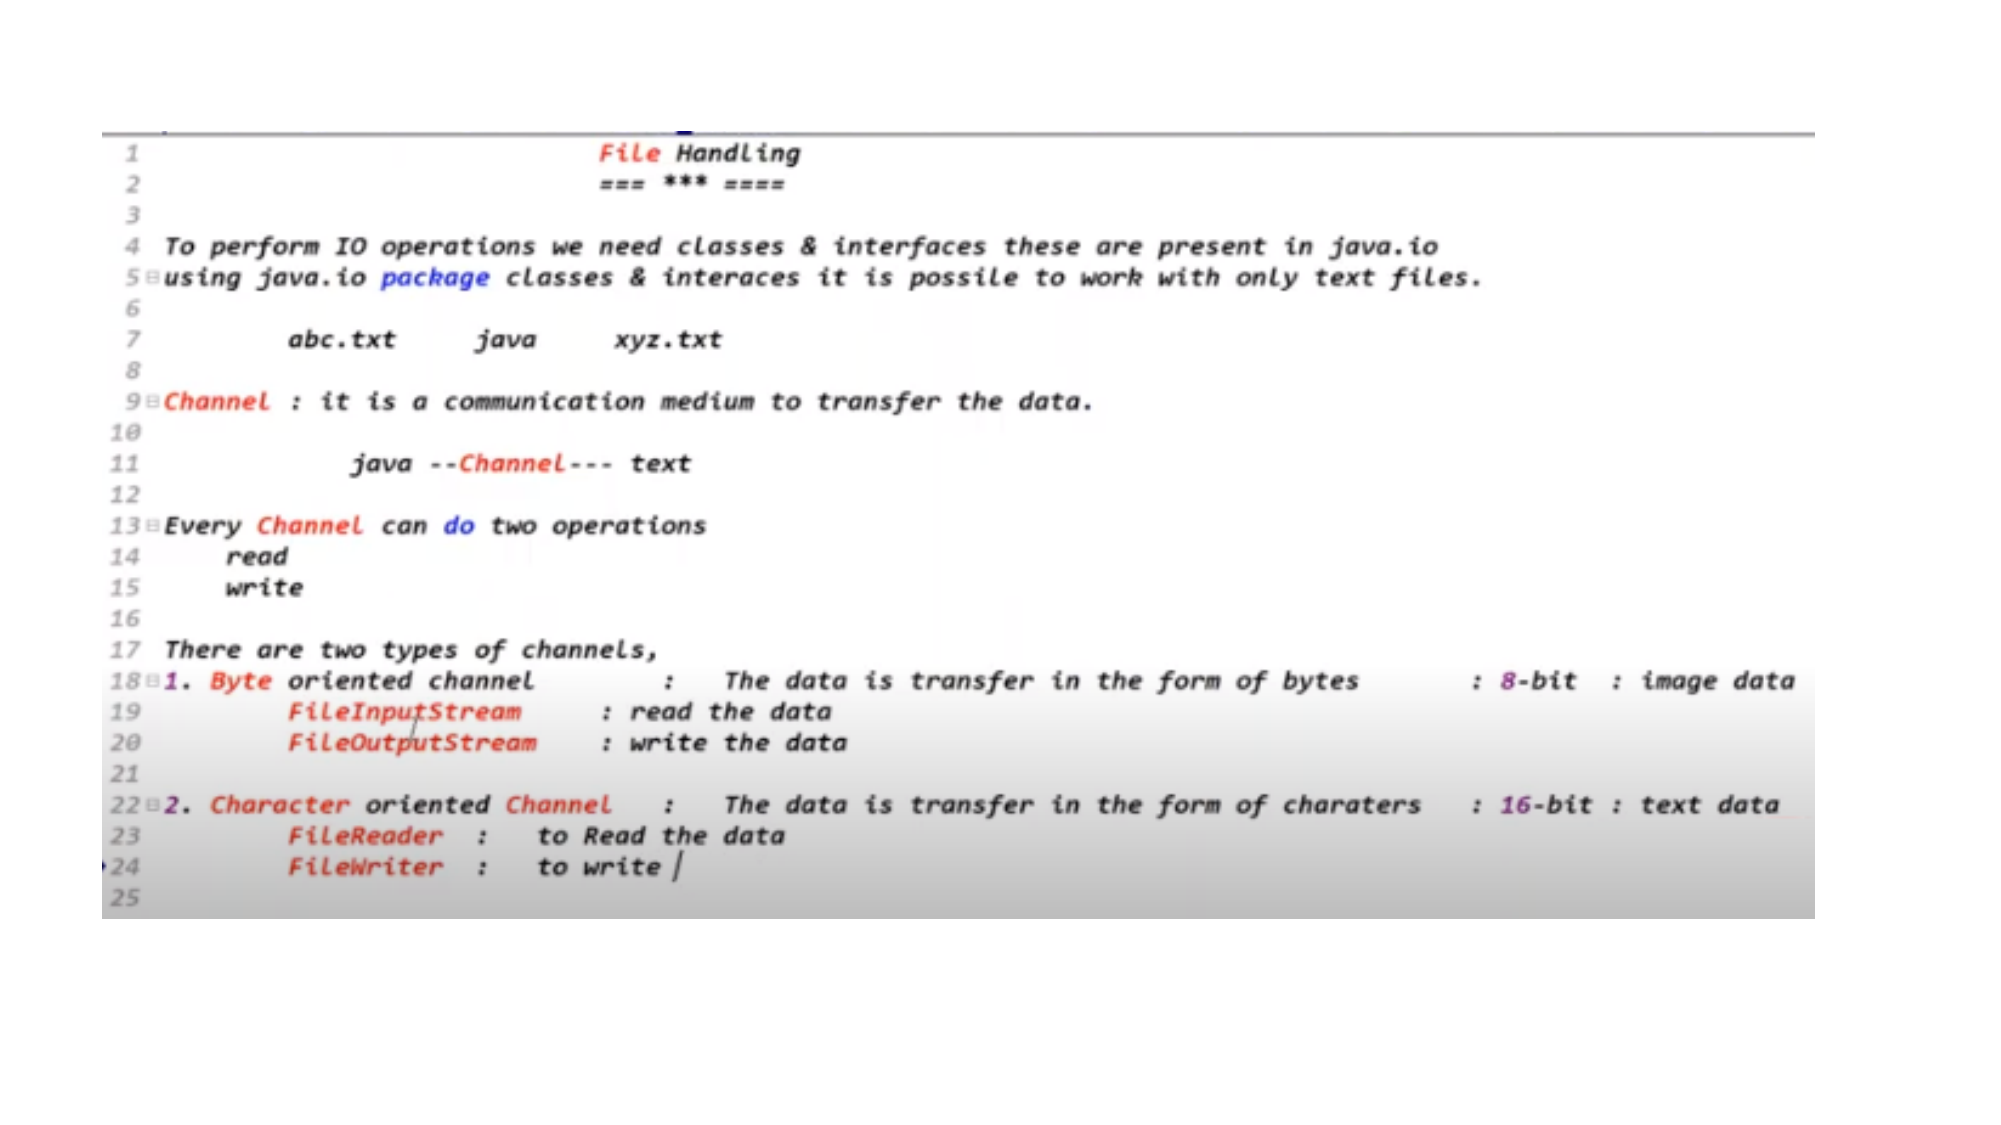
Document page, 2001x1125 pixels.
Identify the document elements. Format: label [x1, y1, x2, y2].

picture [102, 131, 1815, 919]
